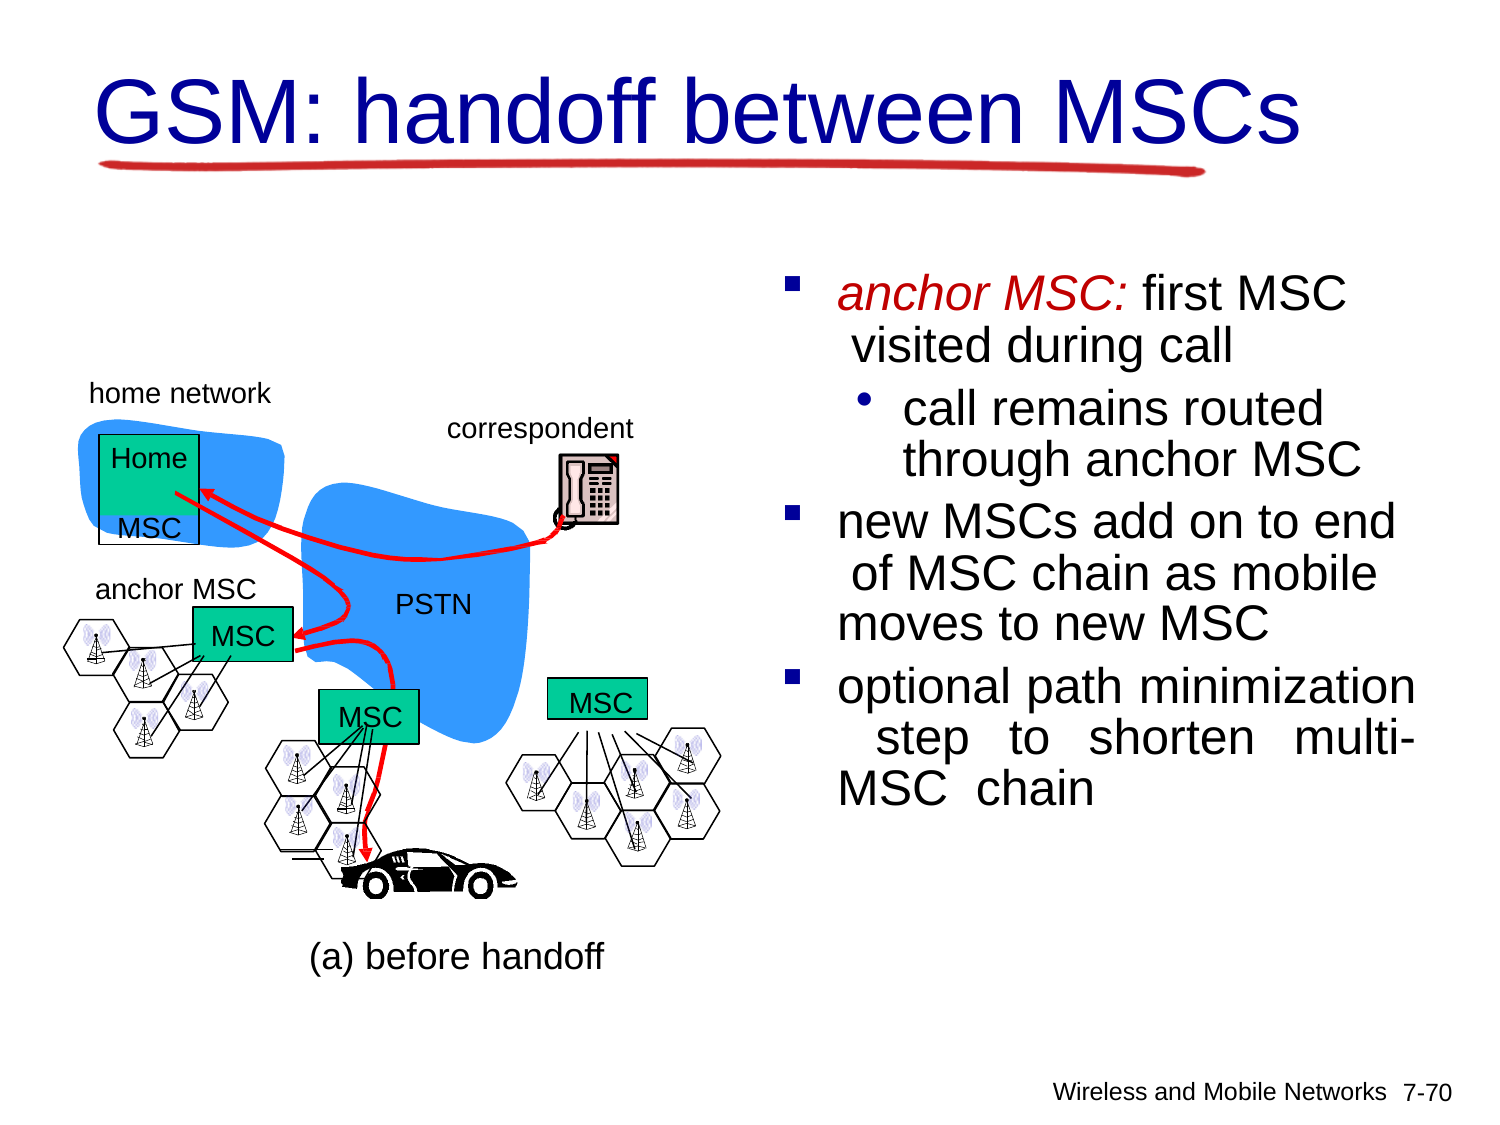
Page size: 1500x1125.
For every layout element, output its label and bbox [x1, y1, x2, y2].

footer [1050, 1075, 1391, 1125]
text_box [505, 728, 721, 867]
text_box [77, 419, 620, 744]
text_box [92, 567, 260, 605]
text_box [63, 607, 229, 758]
text_box [444, 407, 636, 445]
text_box [93, 154, 1219, 183]
text_box [306, 929, 610, 977]
text_box [86, 372, 274, 410]
slide_number [1400, 1077, 1458, 1125]
text_box [264, 740, 518, 899]
title [91, 50, 1307, 240]
text_box [778, 257, 1417, 816]
